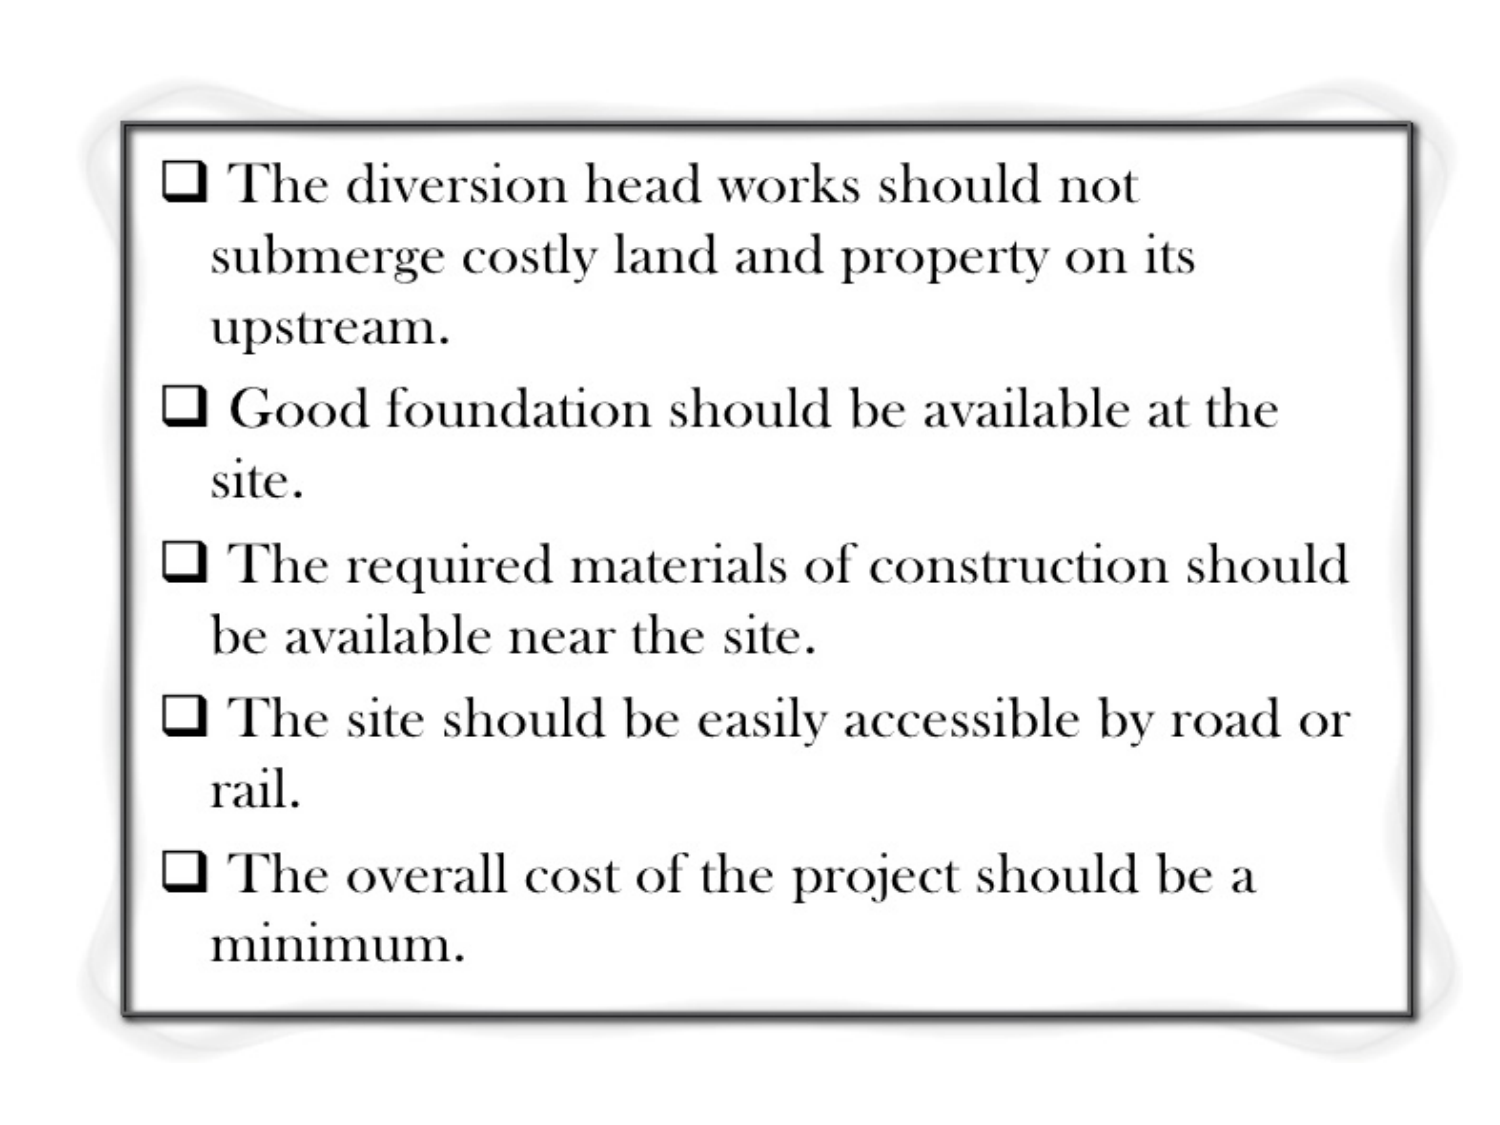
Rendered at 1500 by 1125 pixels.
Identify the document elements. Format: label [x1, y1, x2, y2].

list [74, 74, 1463, 1063]
